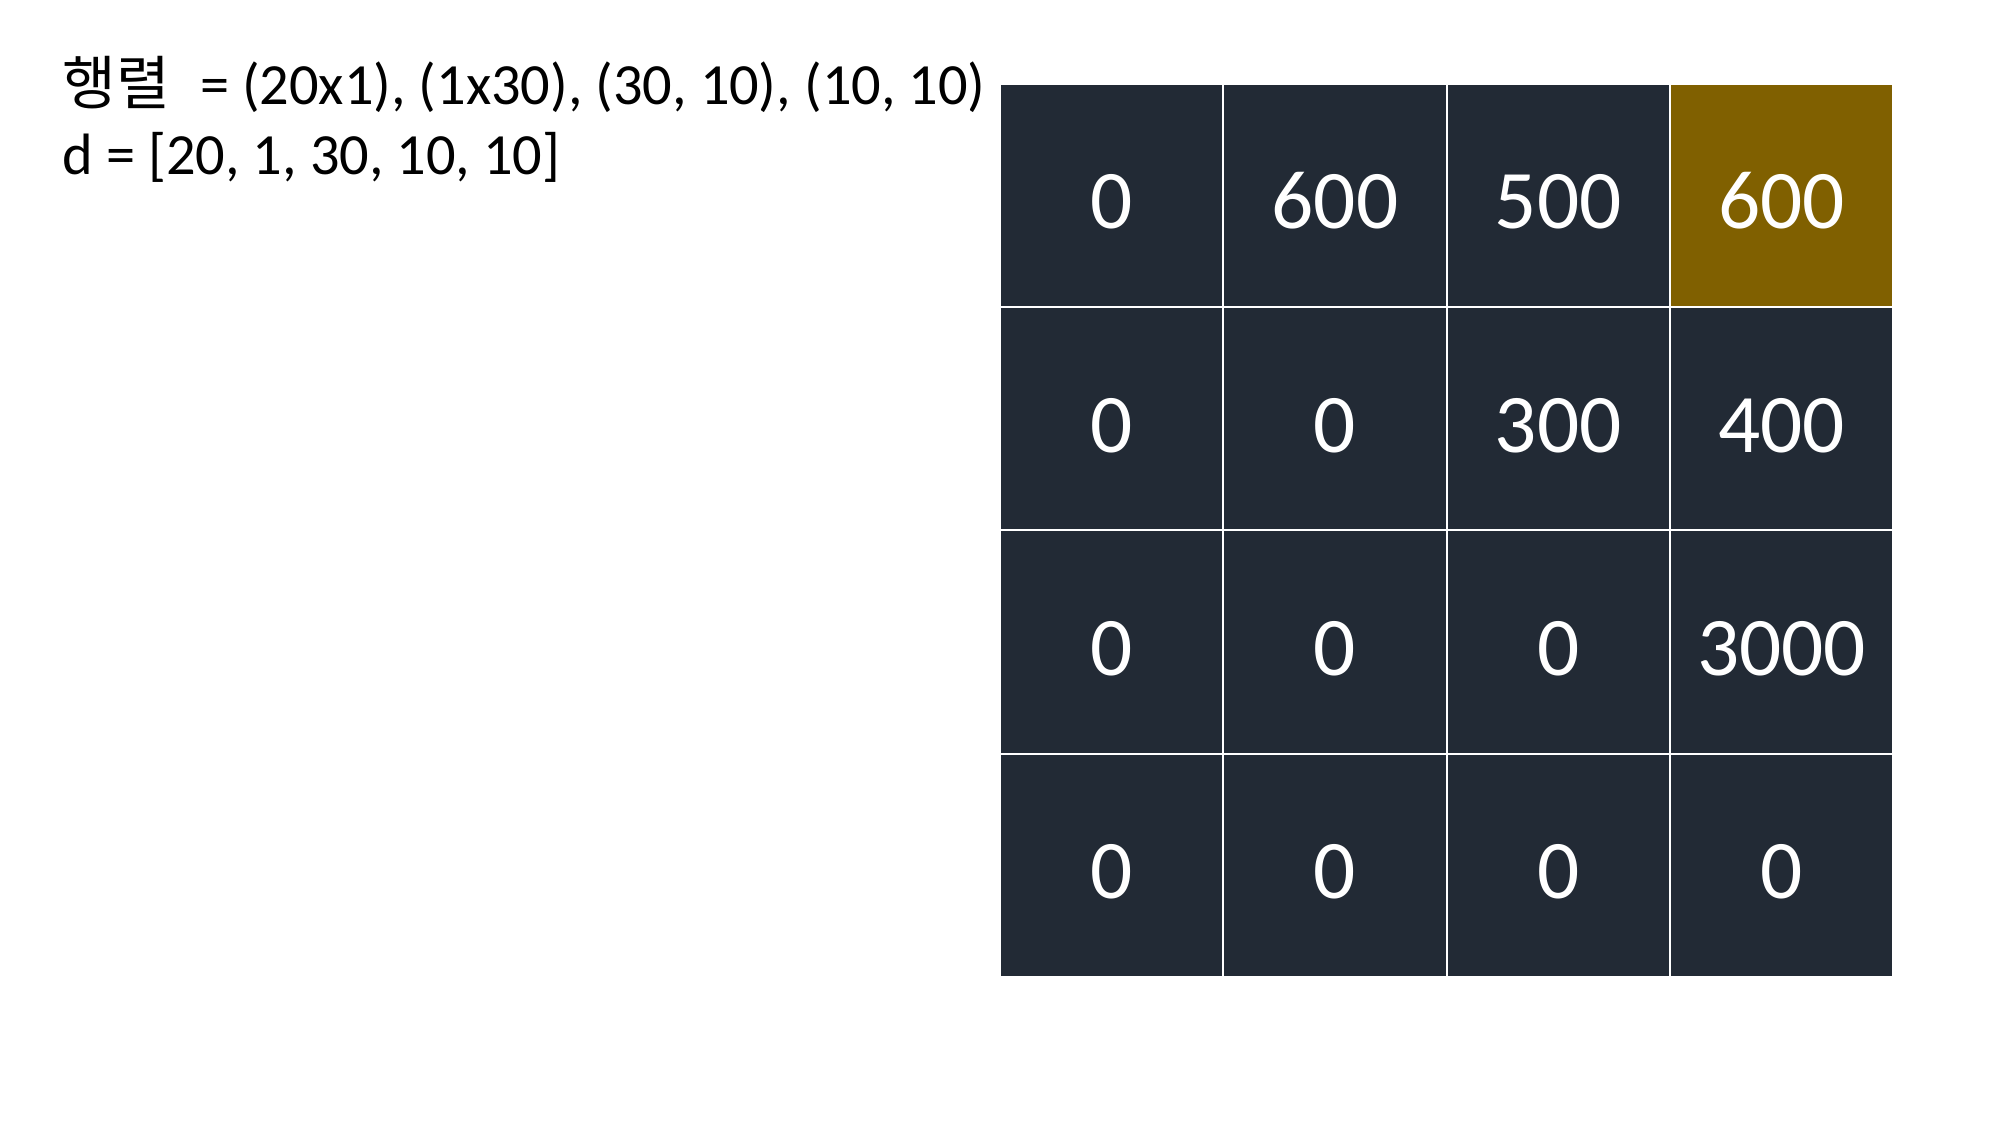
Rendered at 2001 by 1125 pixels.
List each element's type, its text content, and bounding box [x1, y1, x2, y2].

text_box 0 [1446, 529, 1669, 753]
text_box 500 [1446, 83, 1669, 306]
text_box 행렬 = (20x1), (1x30), (30, 10), (10, 10) d = [20, 1, 30, 10, 10] [47, 38, 1002, 194]
text_box 300 [1446, 306, 1669, 529]
text_box 0 [1669, 753, 1894, 978]
text_box 0 [999, 83, 1222, 306]
text_box 400 [1669, 306, 1894, 529]
text_box 600 [1669, 83, 1894, 306]
text_box 0 [1222, 529, 1446, 753]
text_box 600 [1222, 83, 1446, 306]
text_box 0 [999, 529, 1222, 753]
text_box 0 [1222, 306, 1446, 529]
text_box 0 [1222, 753, 1446, 978]
text_box 0 [1446, 753, 1669, 978]
text_box 0 [999, 753, 1222, 978]
text_box 3000 [1669, 529, 1894, 753]
text_box 0 [999, 306, 1222, 529]
